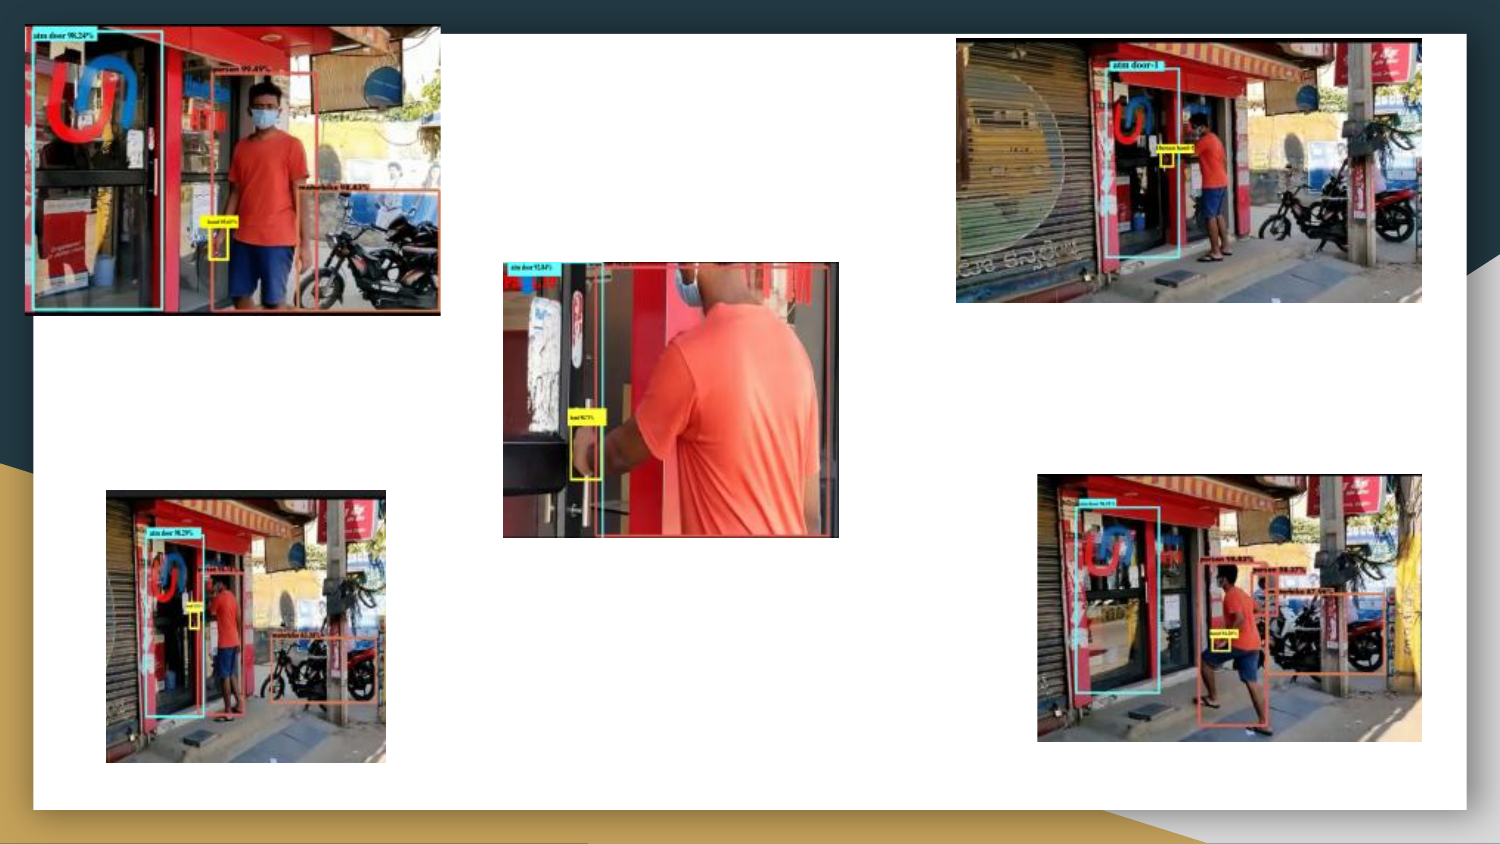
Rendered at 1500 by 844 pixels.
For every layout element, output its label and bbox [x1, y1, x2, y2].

picture [105, 490, 387, 763]
picture [24, 24, 441, 316]
picture [1037, 473, 1423, 742]
picture [502, 262, 840, 539]
picture [955, 38, 1423, 303]
